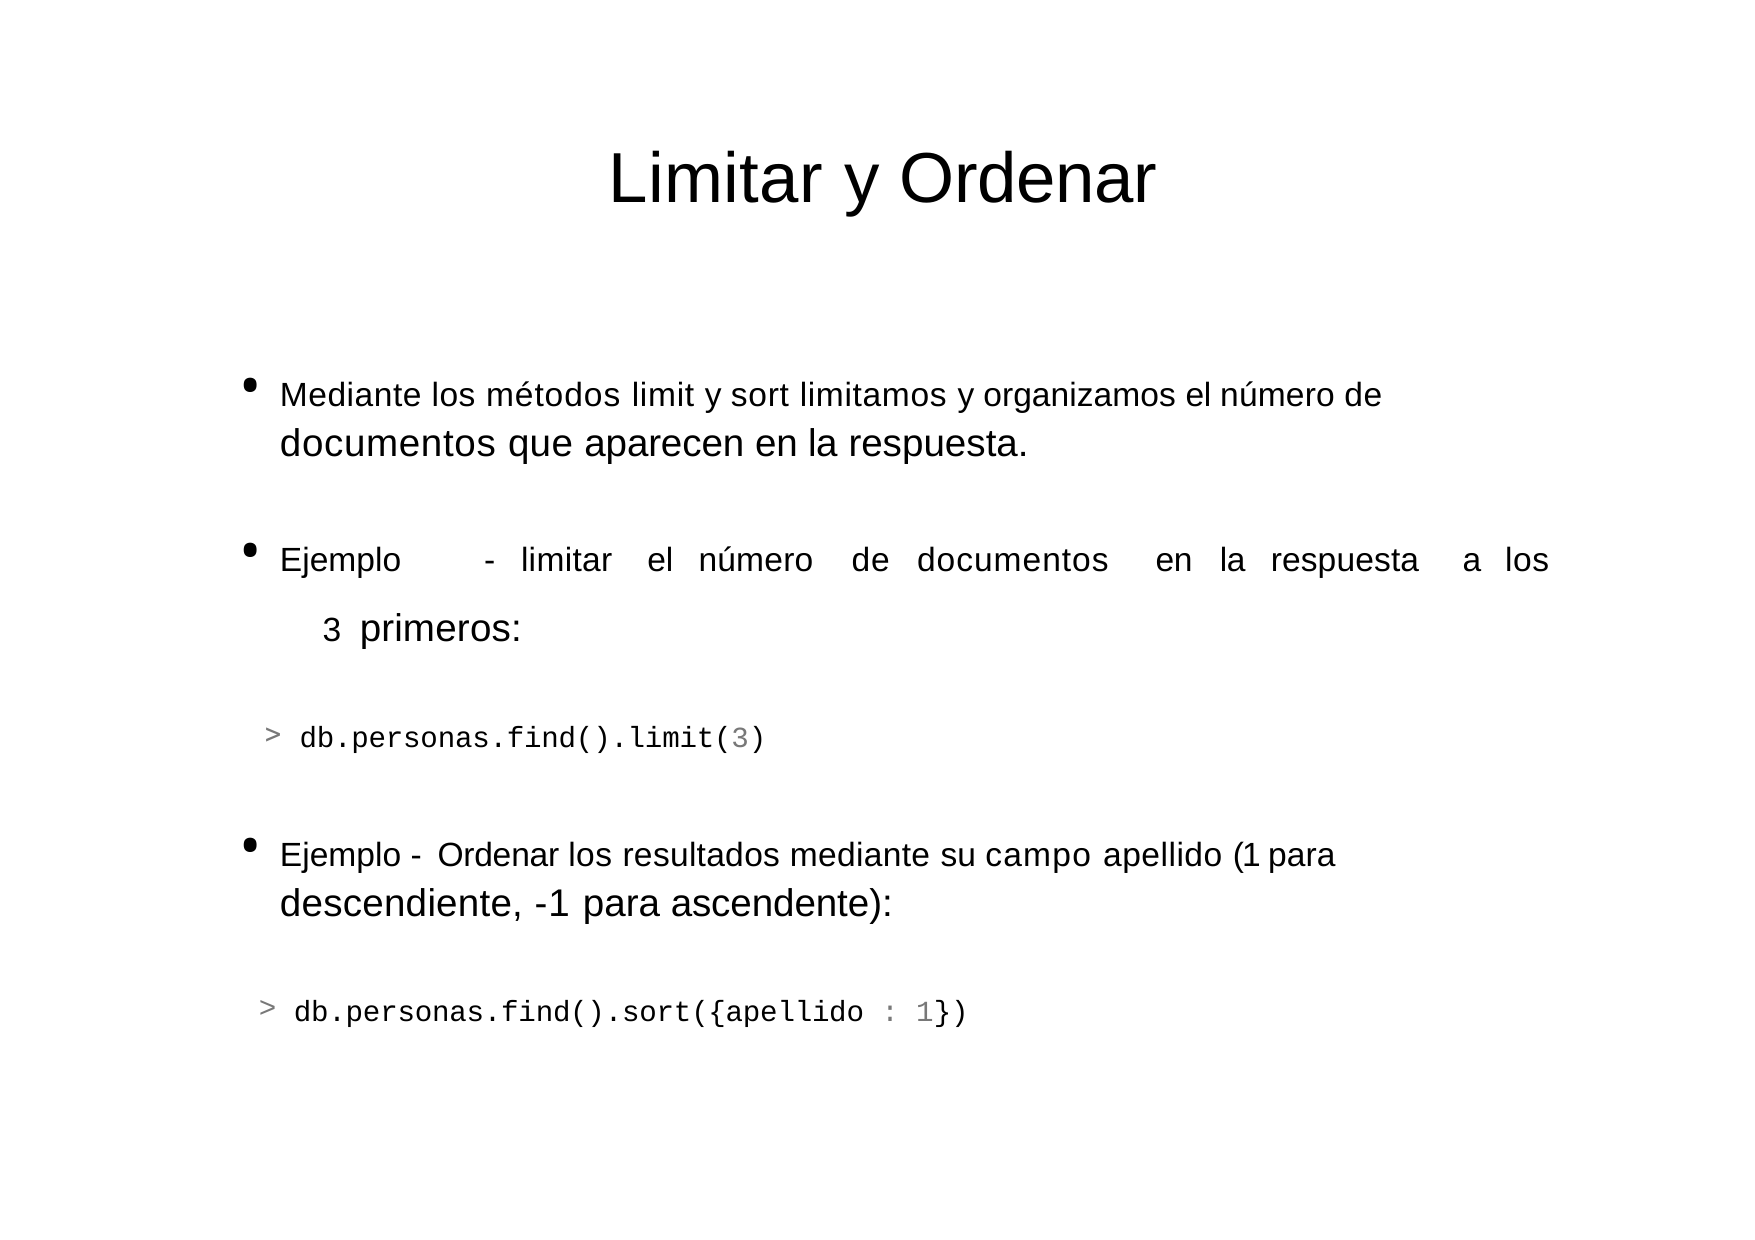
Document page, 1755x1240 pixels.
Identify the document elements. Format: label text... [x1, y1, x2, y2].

title Limitar y Ordenar [606, 129, 1160, 339]
text_box Mediante los métodos limit y sort limitamos y organizamos el número de documentos que aparecen en la respuesta. Ejemplo - limitar el número de documentos en la respuesta a los 3 primeros: db.personas.find().limit(3) Ejemplo - Ordenar los resultados mediante su campo apellido (1 para descendiente, -1 para ascendente): db.personas.find().sort({apellido : 1}) [237, 346, 1559, 1028]
